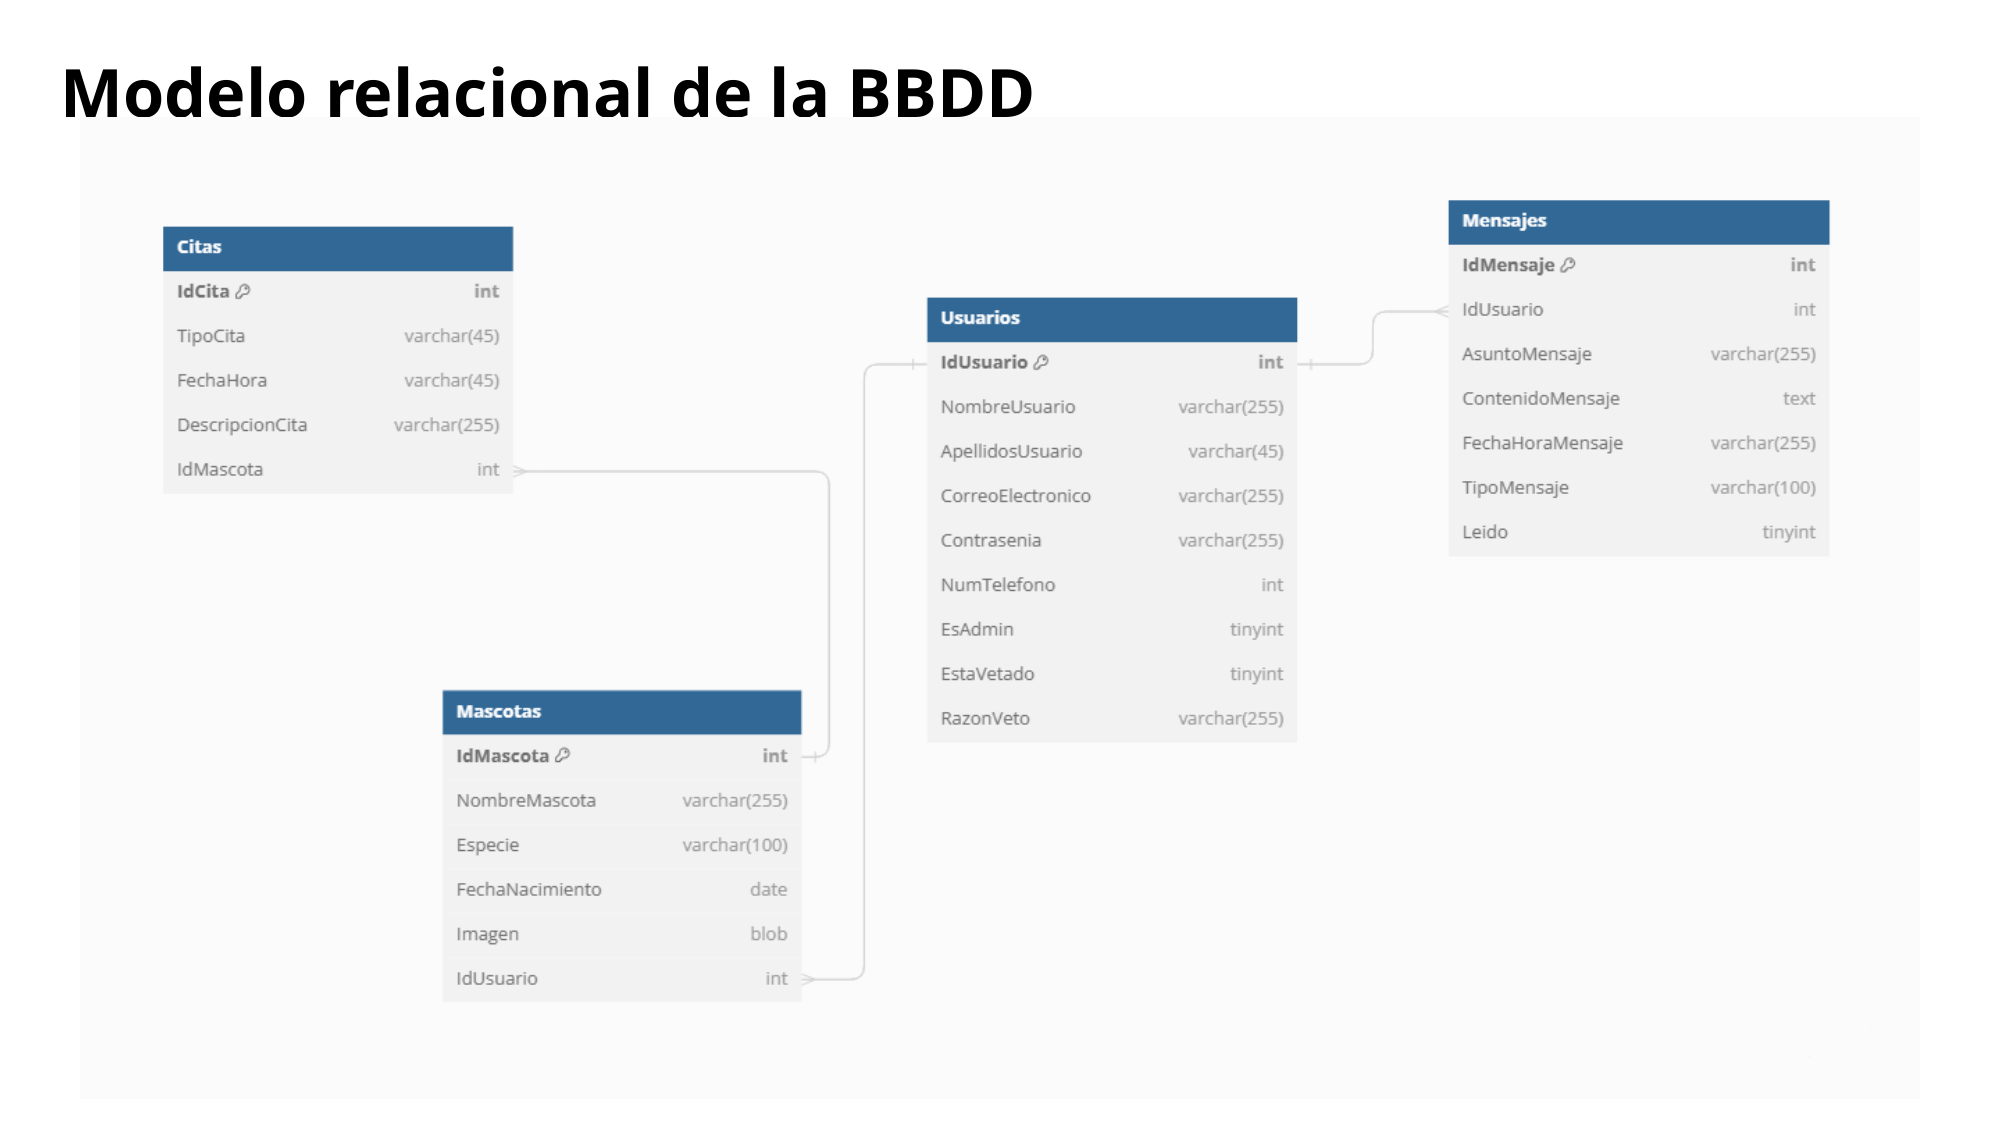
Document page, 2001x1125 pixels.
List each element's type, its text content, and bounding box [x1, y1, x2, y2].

text_box Modelo relacional de la BBDD [45, 43, 2000, 138]
picture [80, 117, 1920, 1099]
